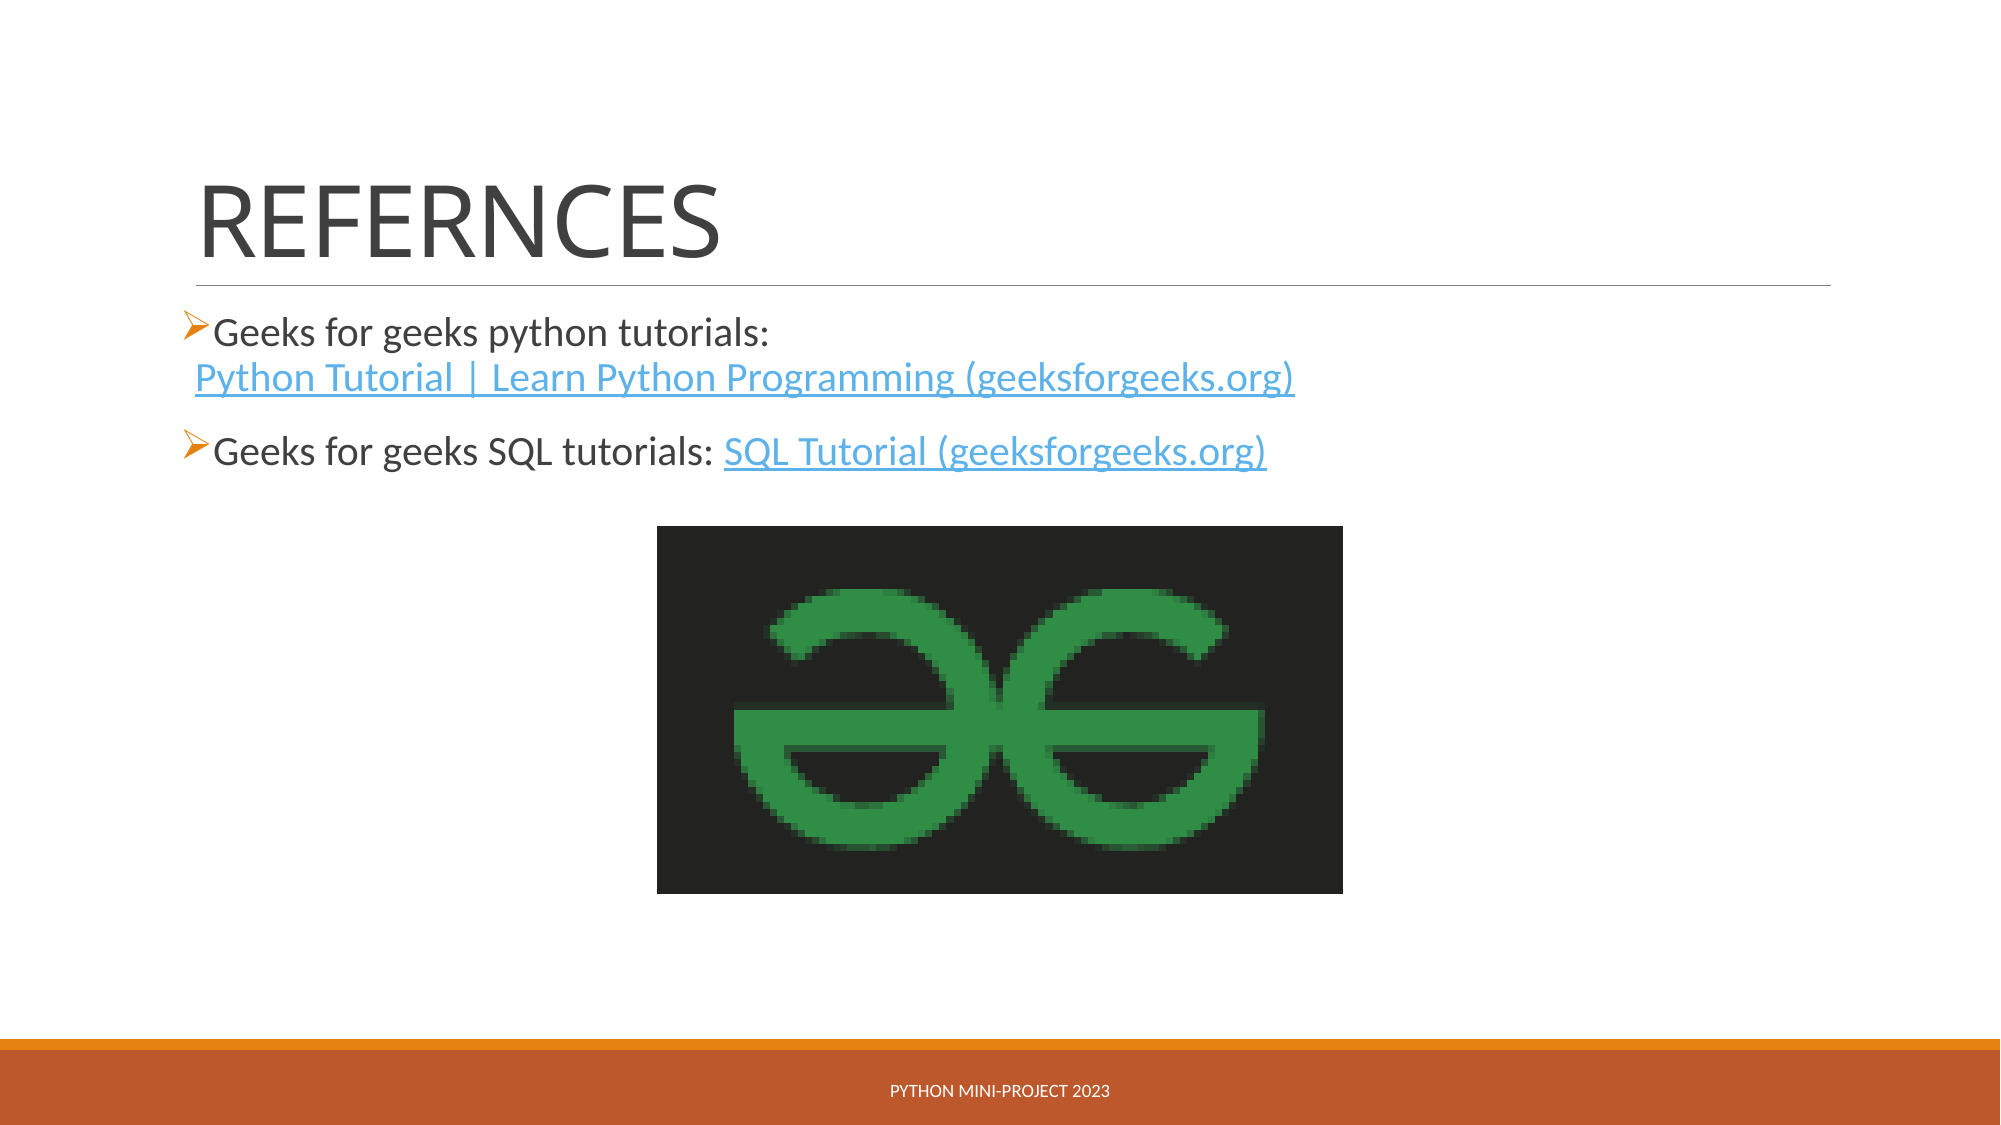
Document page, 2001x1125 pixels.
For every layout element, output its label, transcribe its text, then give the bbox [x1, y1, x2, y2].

list Geeks for geeks python tutorials: Python Tutorial | Learn Python Programming (geeksforgeeks.org) Geeks for geeks SQL tutorials: SQL Tutorial (geeksforgeeks.org) [180, 302, 1830, 963]
footer PYTHON MINI-PROJECT 2023 [604, 1059, 1396, 1120]
title REFERNCES [180, 47, 1830, 285]
picture [657, 526, 1343, 895]
